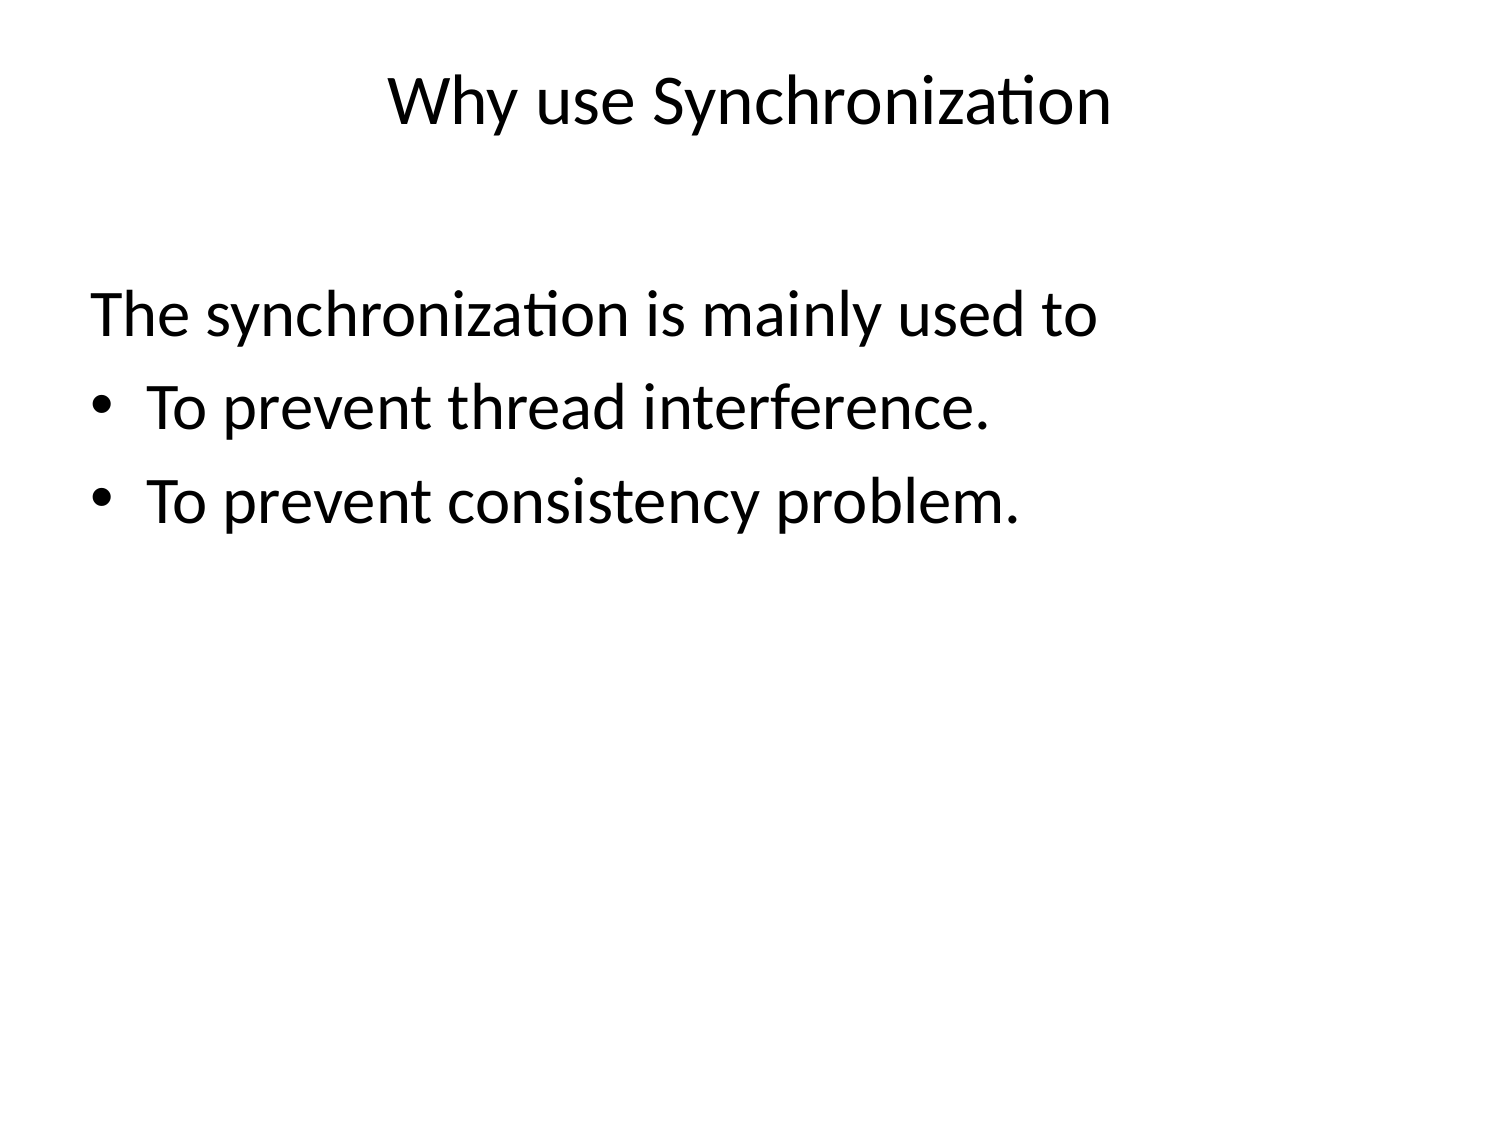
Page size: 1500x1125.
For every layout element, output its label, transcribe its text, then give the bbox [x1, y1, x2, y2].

list The synchronization is mainly used to To prevent thread interference. To prevent consistency problem. [75, 262, 1425, 1005]
title Why use Synchronization [75, 45, 1425, 233]
